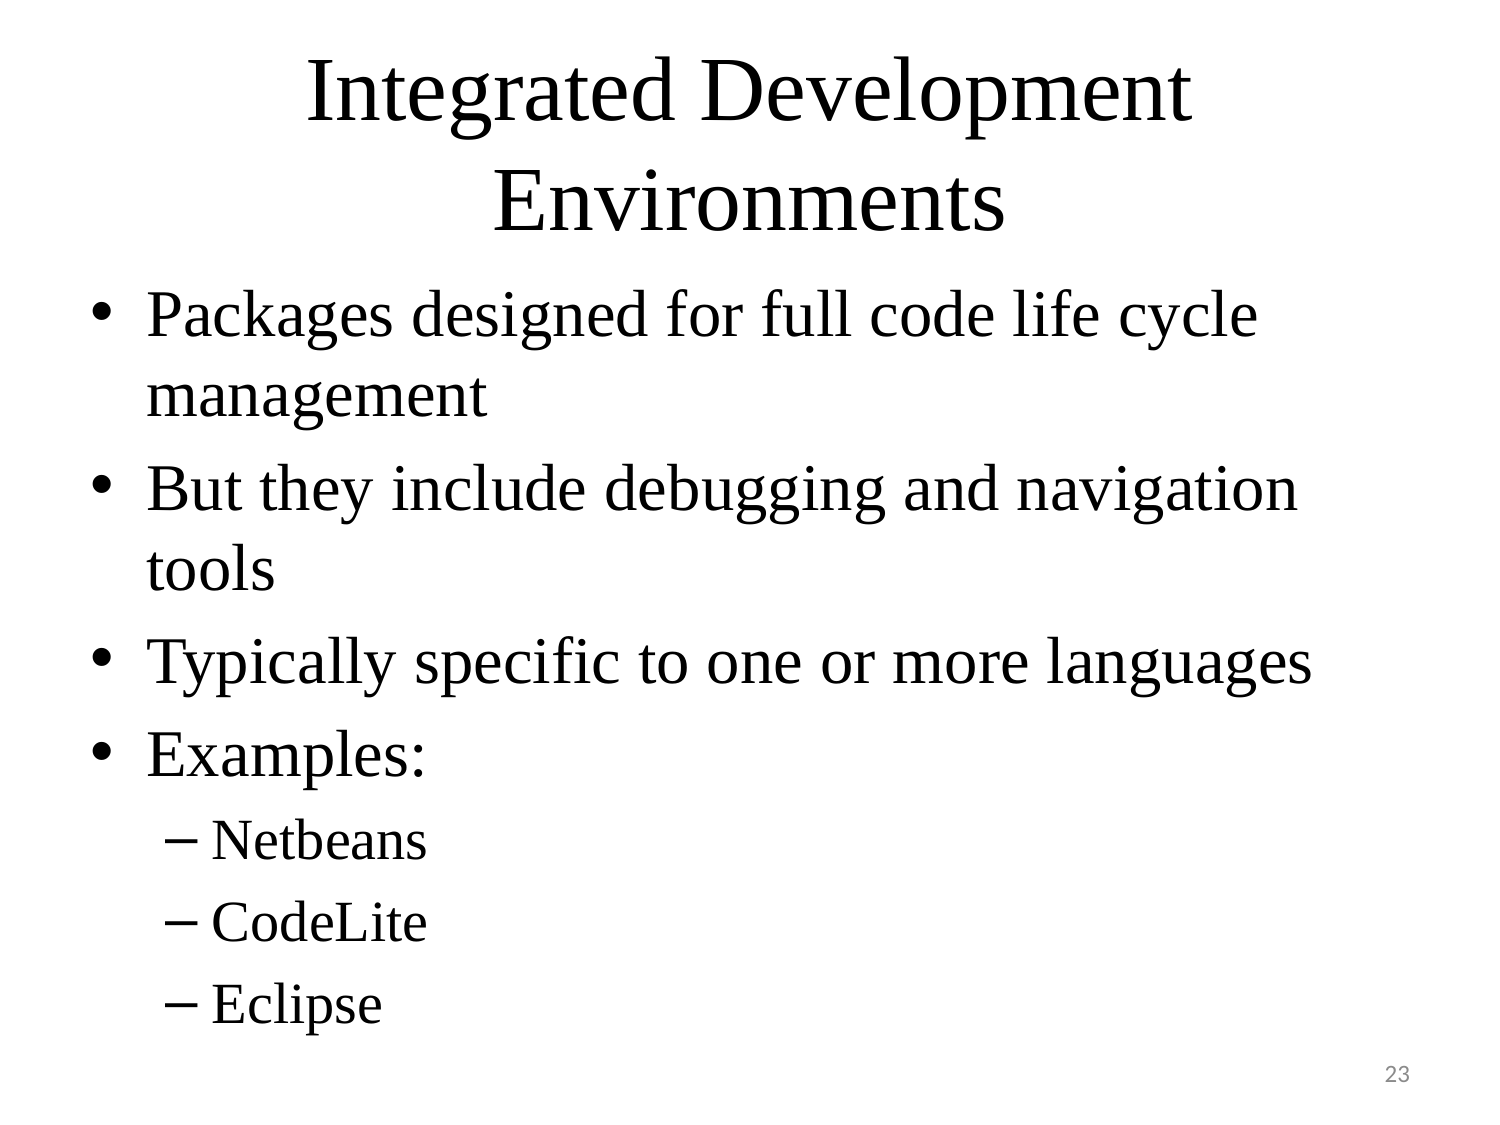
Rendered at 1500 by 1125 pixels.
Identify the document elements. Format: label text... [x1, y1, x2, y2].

list Packages designed for full code life cycle management But they include debugging and navigation tools Typically specific to one or more languages Examples: Netbeans CodeLite Eclipse [74, 262, 1426, 1006]
slide_number 23 [1074, 1042, 1425, 1103]
title Integrated Development Environments [74, 44, 1426, 233]
